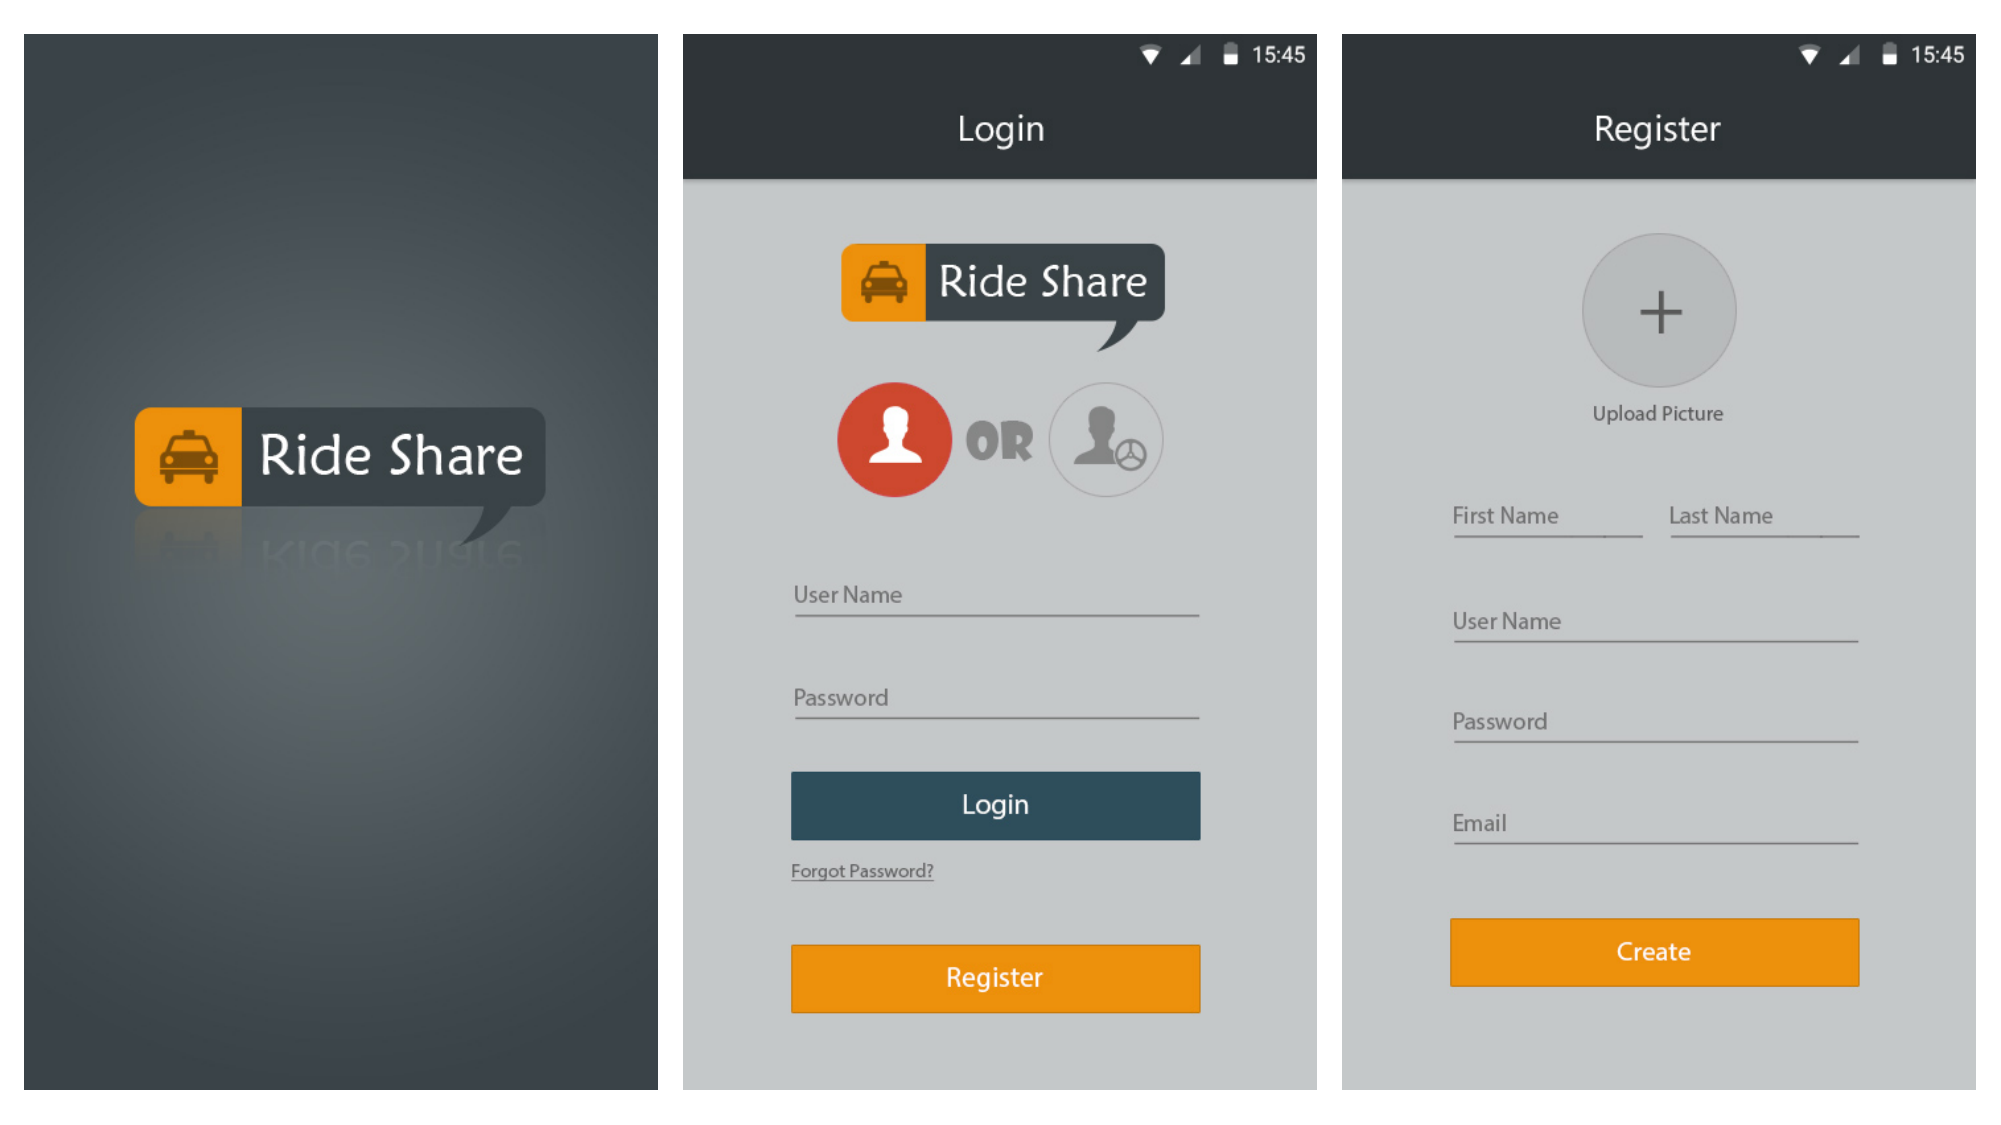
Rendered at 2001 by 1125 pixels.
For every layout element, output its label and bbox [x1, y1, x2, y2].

picture [24, 34, 658, 1091]
picture [1342, 34, 1976, 1091]
picture [683, 34, 1317, 1091]
